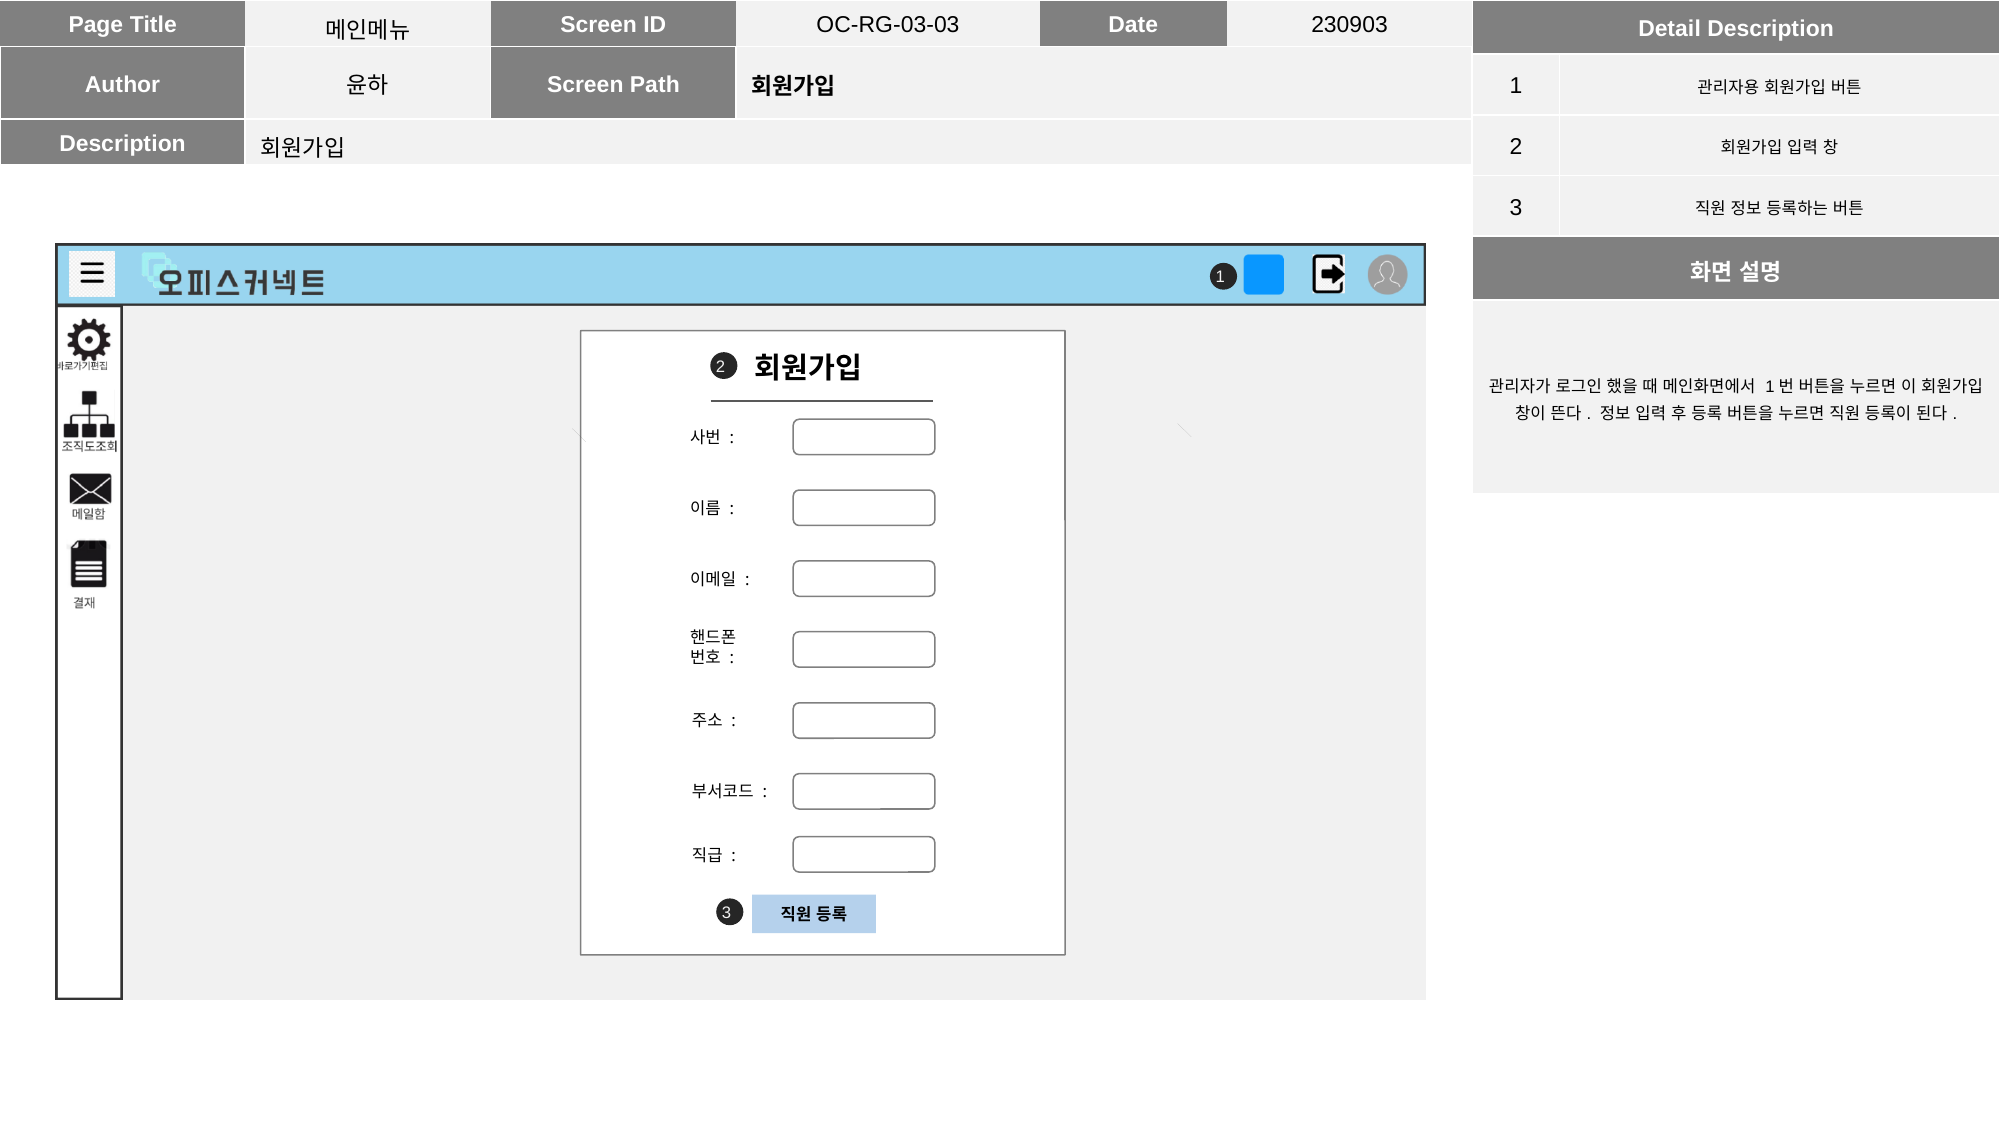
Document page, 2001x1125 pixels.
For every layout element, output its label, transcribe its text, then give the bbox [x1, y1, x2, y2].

table_cell 직원 정보 등록하는 버튼 [1560, 176, 1999, 235]
table_cell 회원가입 [246, 120, 1471, 164]
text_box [701, 348, 741, 384]
table_cell Author [1, 47, 244, 118]
table_cell 관리자용 회원가입 버튼 [1560, 55, 1999, 114]
table_cell 회원가입 입력 창 [1560, 116, 1999, 175]
table_header Detail Description [1473, 1, 1999, 53]
table_cell 1 [1473, 55, 1559, 114]
table_header 메인메뉴 [245, 1, 491, 46]
table_cell 회원가입 [737, 47, 1471, 118]
table_header Screen ID [491, 1, 736, 46]
table_header 230903 [1227, 1, 1472, 46]
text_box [707, 894, 747, 930]
table_cell 윤하 [246, 47, 490, 118]
table_header Date [1040, 1, 1227, 46]
table_cell 3 [1473, 176, 1559, 235]
table_cell Description [1, 120, 244, 164]
table_cell 2 [1473, 116, 1559, 175]
table_cell 관리자가 로그인 했을 때 메인화면에서 1번 버튼을 누르면 이 회원가입 창이 뜬다. 정보 입력 후 등록 버튼을 누르면 직원 등록이 된다. [1491, 301, 1999, 493]
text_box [1200, 258, 1241, 295]
table_header Page Title [0, 1, 245, 46]
table_cell Screen Path [491, 47, 735, 118]
table_cell 화면 설명 [1473, 237, 1999, 299]
table_header OC-RG-03-03 [736, 1, 1040, 46]
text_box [55, 243, 1491, 1000]
